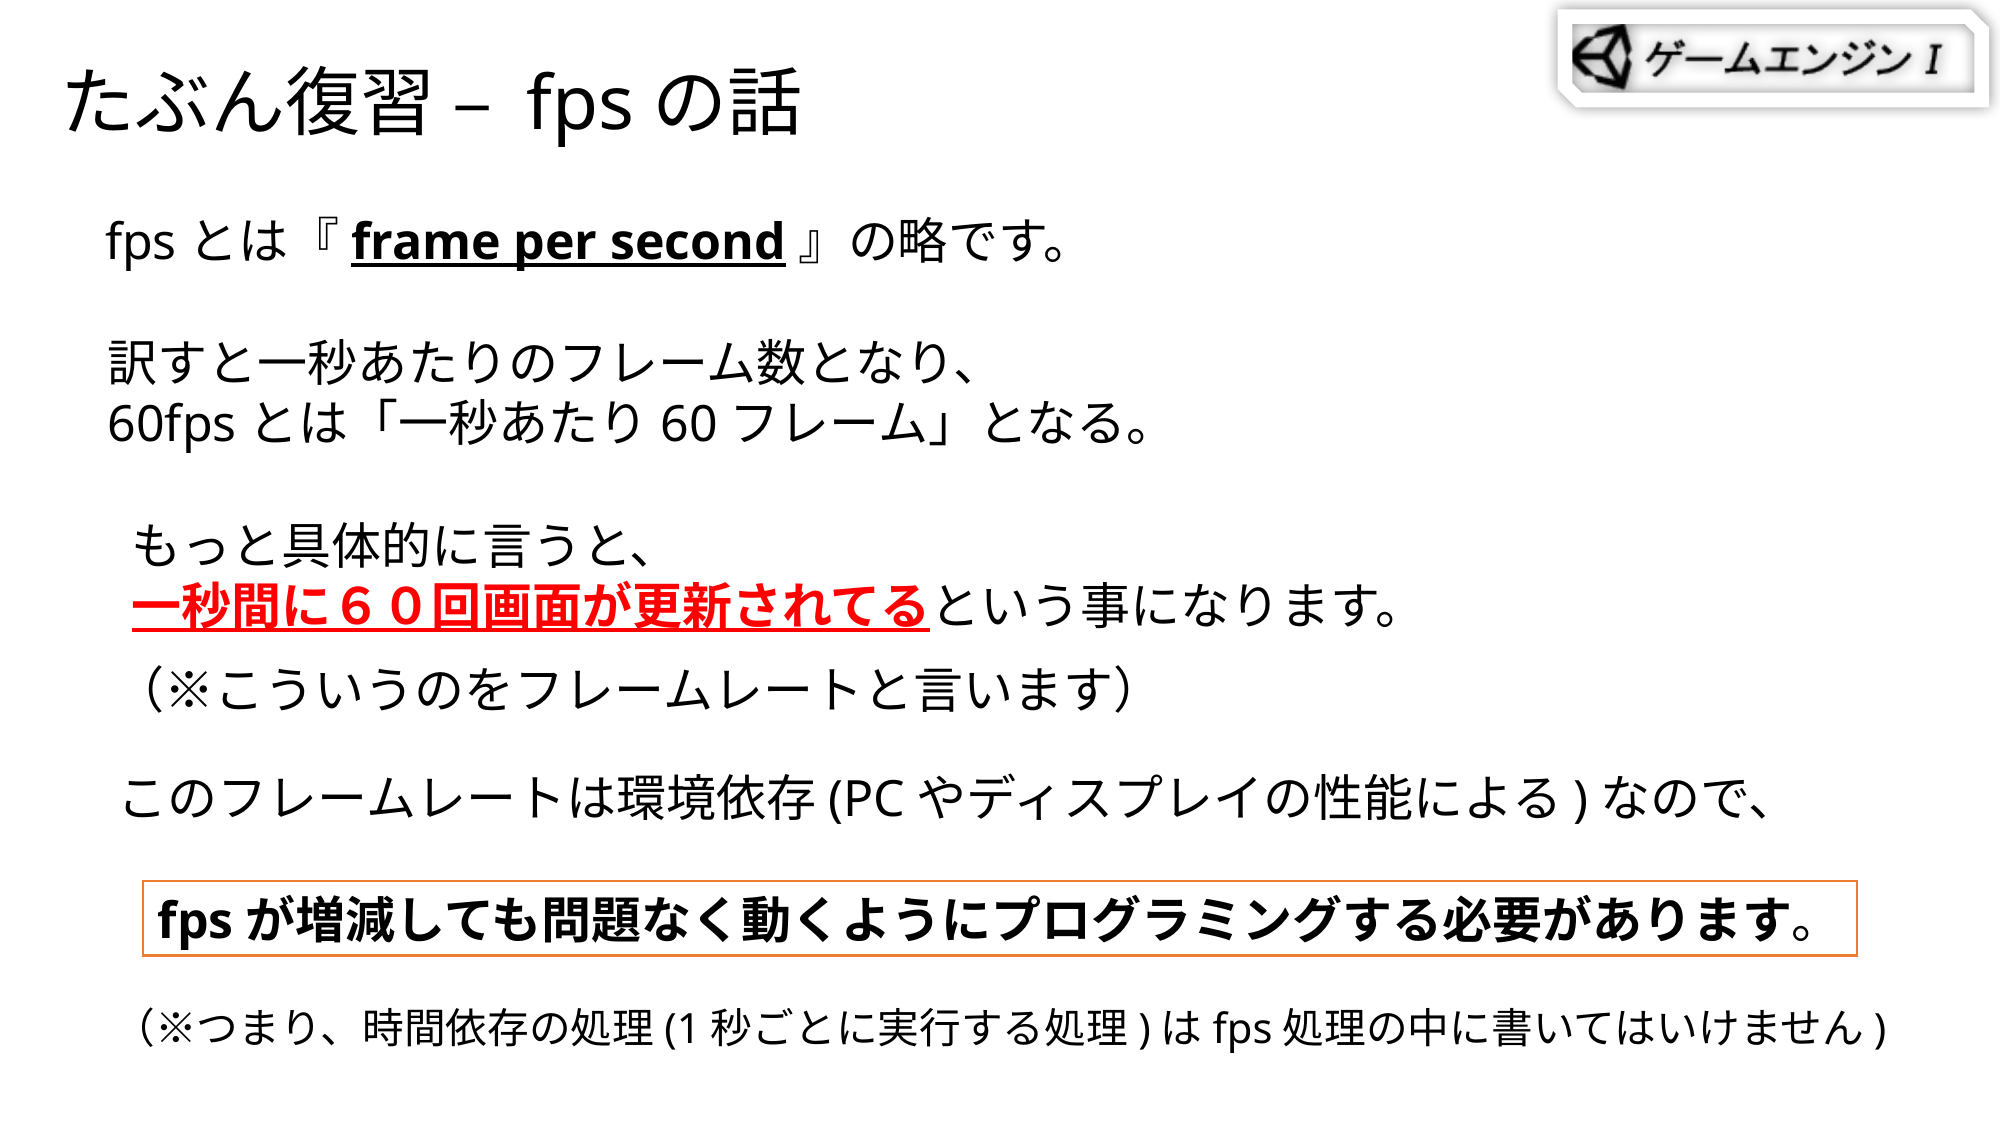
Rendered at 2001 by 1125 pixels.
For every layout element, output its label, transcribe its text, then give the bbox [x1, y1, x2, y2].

text_box このフレームレートは環境依存(PCやディスプレイの性能による)なので、 [102, 758, 1814, 834]
text_box 訳すと一秒あたりのフレーム数となり、 60fpsとは「一秒あたり60フレーム」となる。 [93, 324, 1192, 459]
picture [1564, 16, 1982, 100]
text_box fpsが増減しても問題なく動くようにプログラミングする必要があります。 [142, 880, 1858, 957]
text_box たぶん復習 – fpsの話 [45, 47, 1456, 156]
text_box fpsとは『frame per second』の略です。 [90, 201, 1108, 277]
text_box （※こういうのをフレームレートと言います） [99, 651, 1178, 727]
text_box もっと具体的に言うと、 一秒間に６０回画面が更新されてるという事になります。 [117, 506, 1441, 642]
text_box （※つまり、時間依存の処理(1秒ごとに実行する処理)はfps処理の中に書いてはいけません) [98, 994, 1902, 1060]
